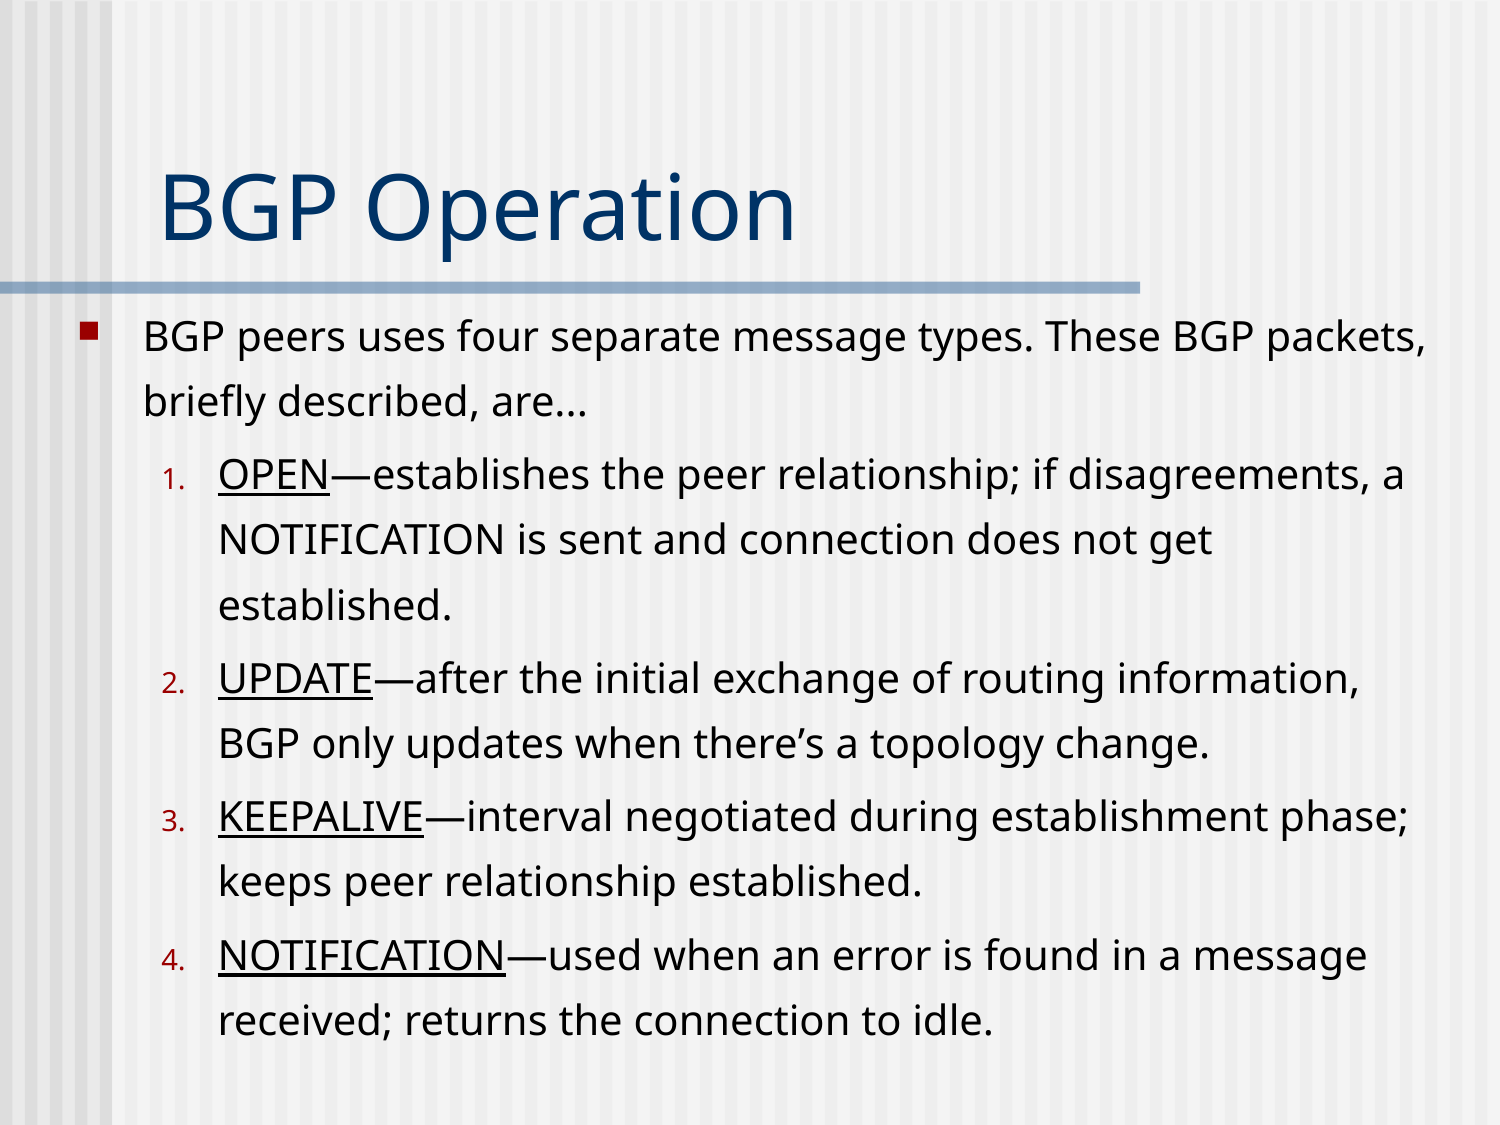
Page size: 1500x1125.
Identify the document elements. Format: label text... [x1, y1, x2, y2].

list BGP peers uses four separate message types. These BGP packets, briefly described, are... OPEN—establishes the peer relationship; if disagreements, a NOTIFICATION is sent and connection does not get established. UPDATE—after the initial exchange of routing information, BGP only updates when there’s a topology change. KEEPALIVE—interval negotiated during establishment phase; keeps peer relationship established. NOTIFICATION—used when an error is found in a message received; returns the connection to idle. [62, 287, 1468, 1063]
title BGP Operation [142, 31, 1482, 267]
